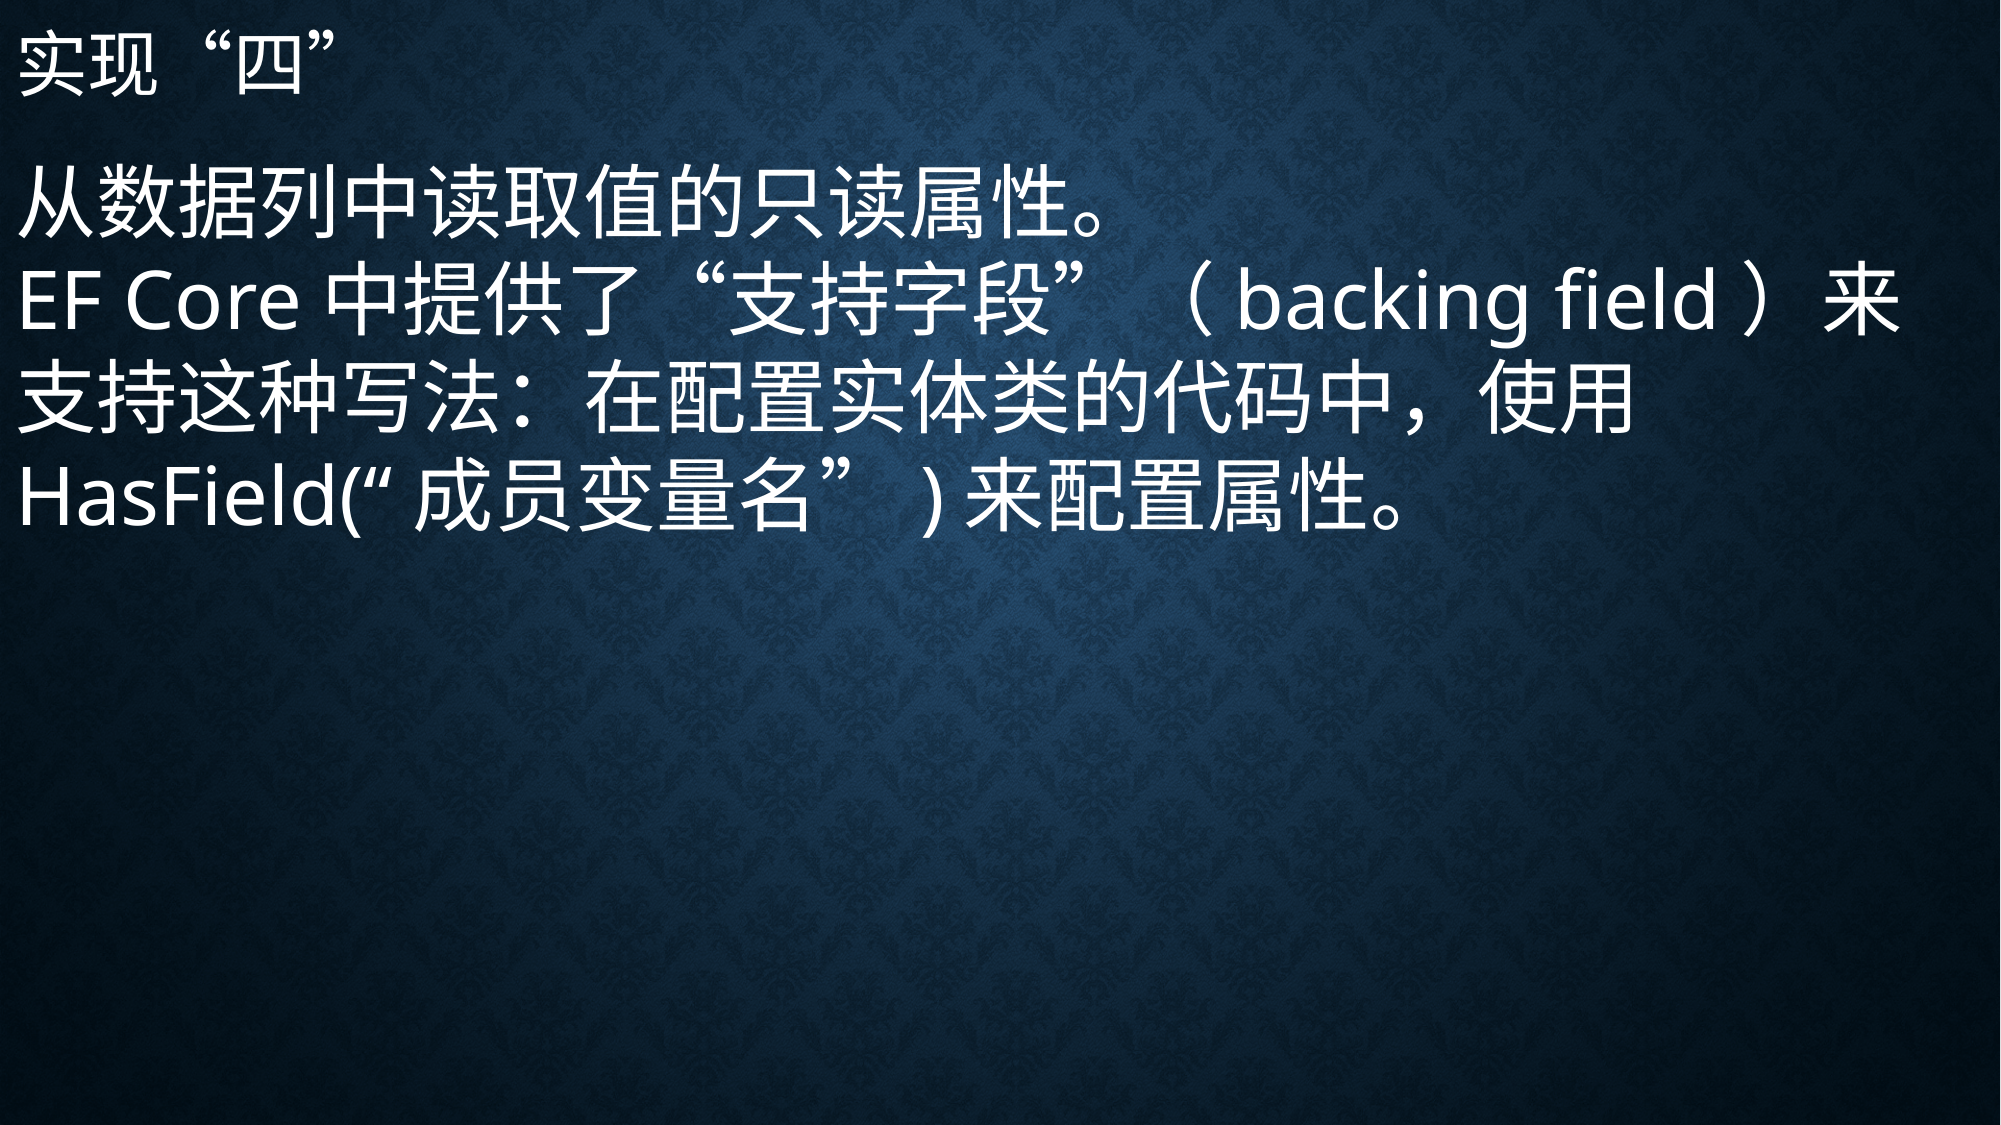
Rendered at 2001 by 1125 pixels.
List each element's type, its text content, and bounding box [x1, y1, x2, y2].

text_box 从数据列中读取值的只读属性。 EF Core中提供了“支持字段”（backing field）来支持这种写法：在配置实体类的代码中，使用HasField(“成员变量名”)来配置属性。 [0, 143, 1959, 1115]
list 实现“四” [0, 10, 1959, 122]
